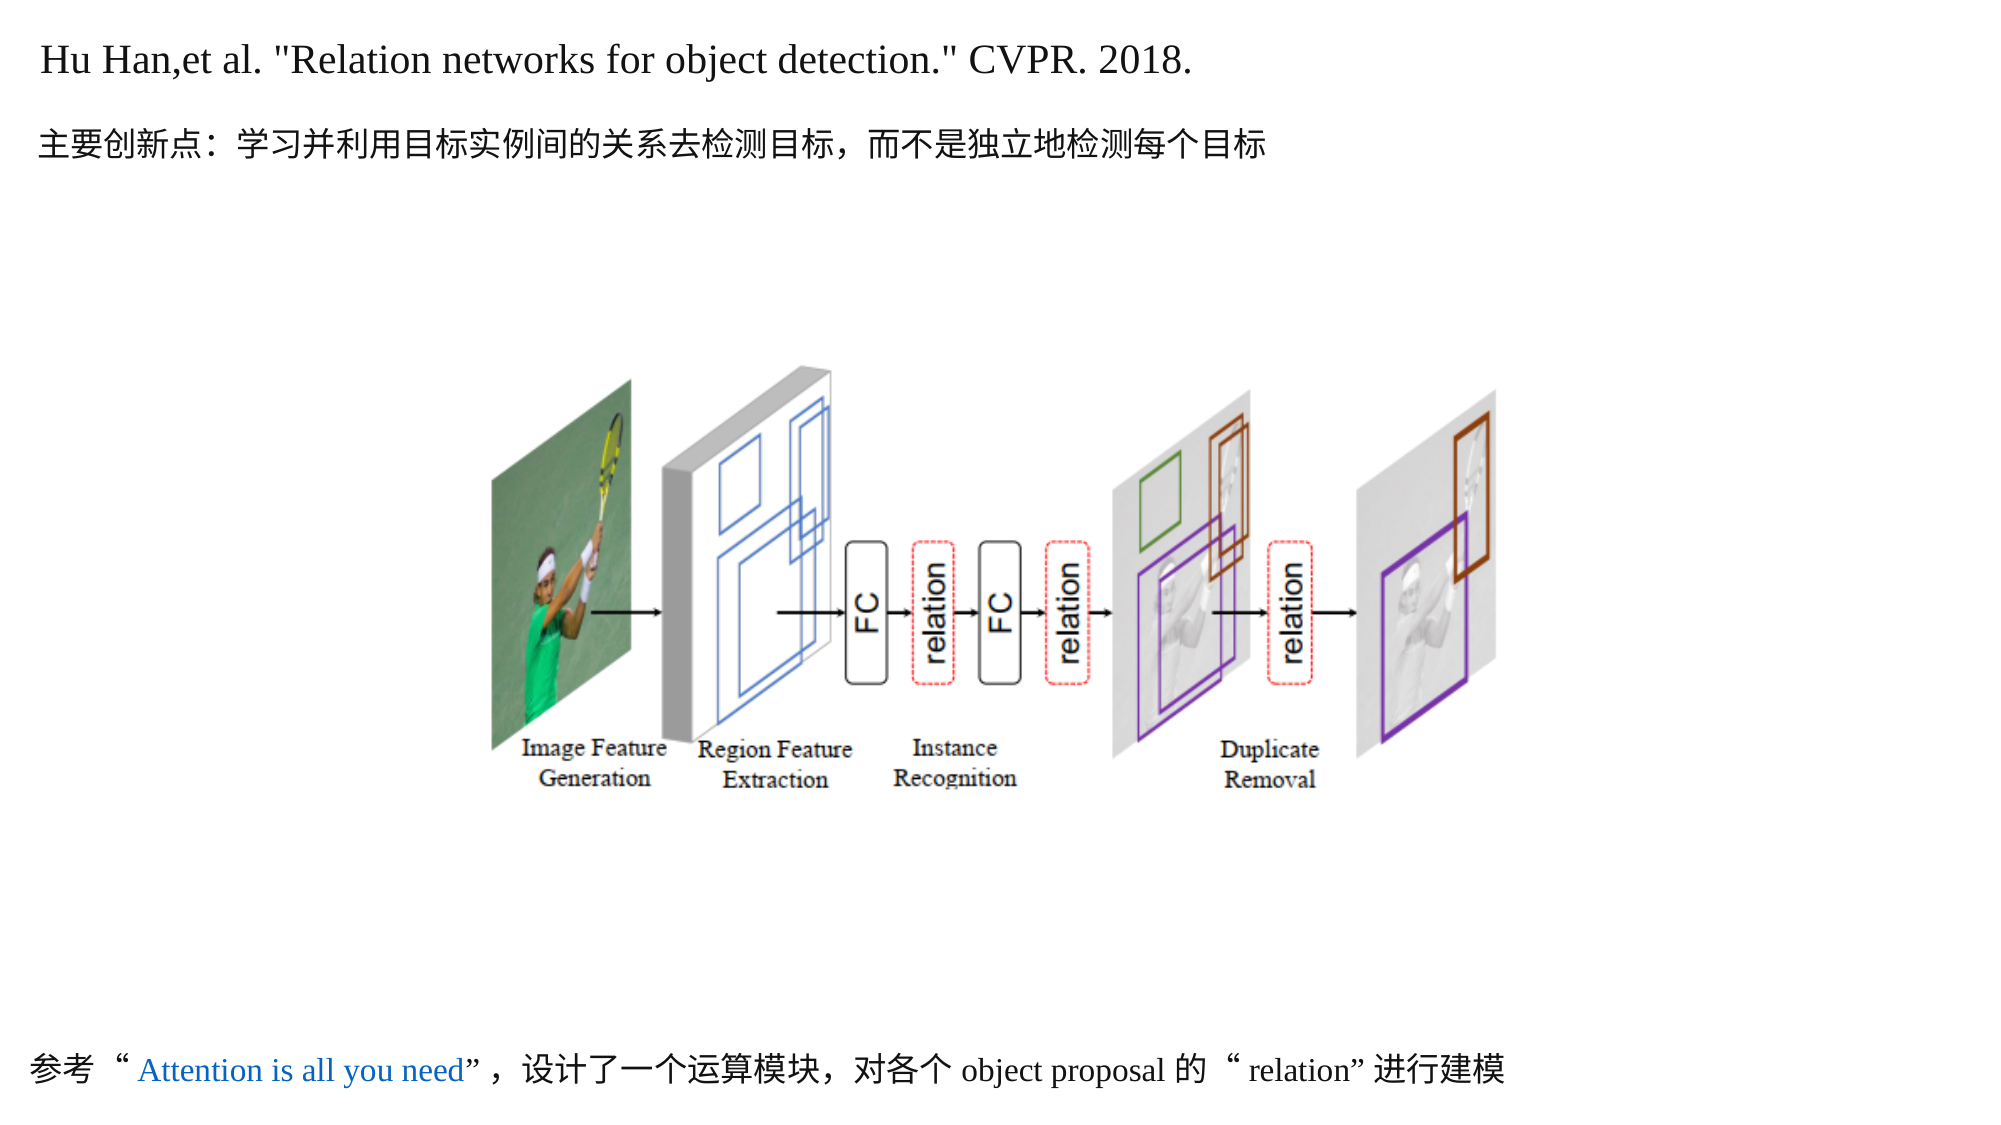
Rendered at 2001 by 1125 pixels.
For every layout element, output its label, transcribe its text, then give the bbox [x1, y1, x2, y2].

text_box Hu Han,et al. "Relation networks for object detection." CVPR. 2018. [25, 24, 1209, 90]
text_box 主要创新点：学习并利用目标实例间的关系去检测目标，而不是独立地检测每个目标 [22, 115, 1308, 171]
text_box 参考“Attention is all you need”，设计了一个运算模块，对各个object proposal的“relation”进行建模 [15, 1041, 2000, 1096]
picture [391, 337, 1572, 815]
